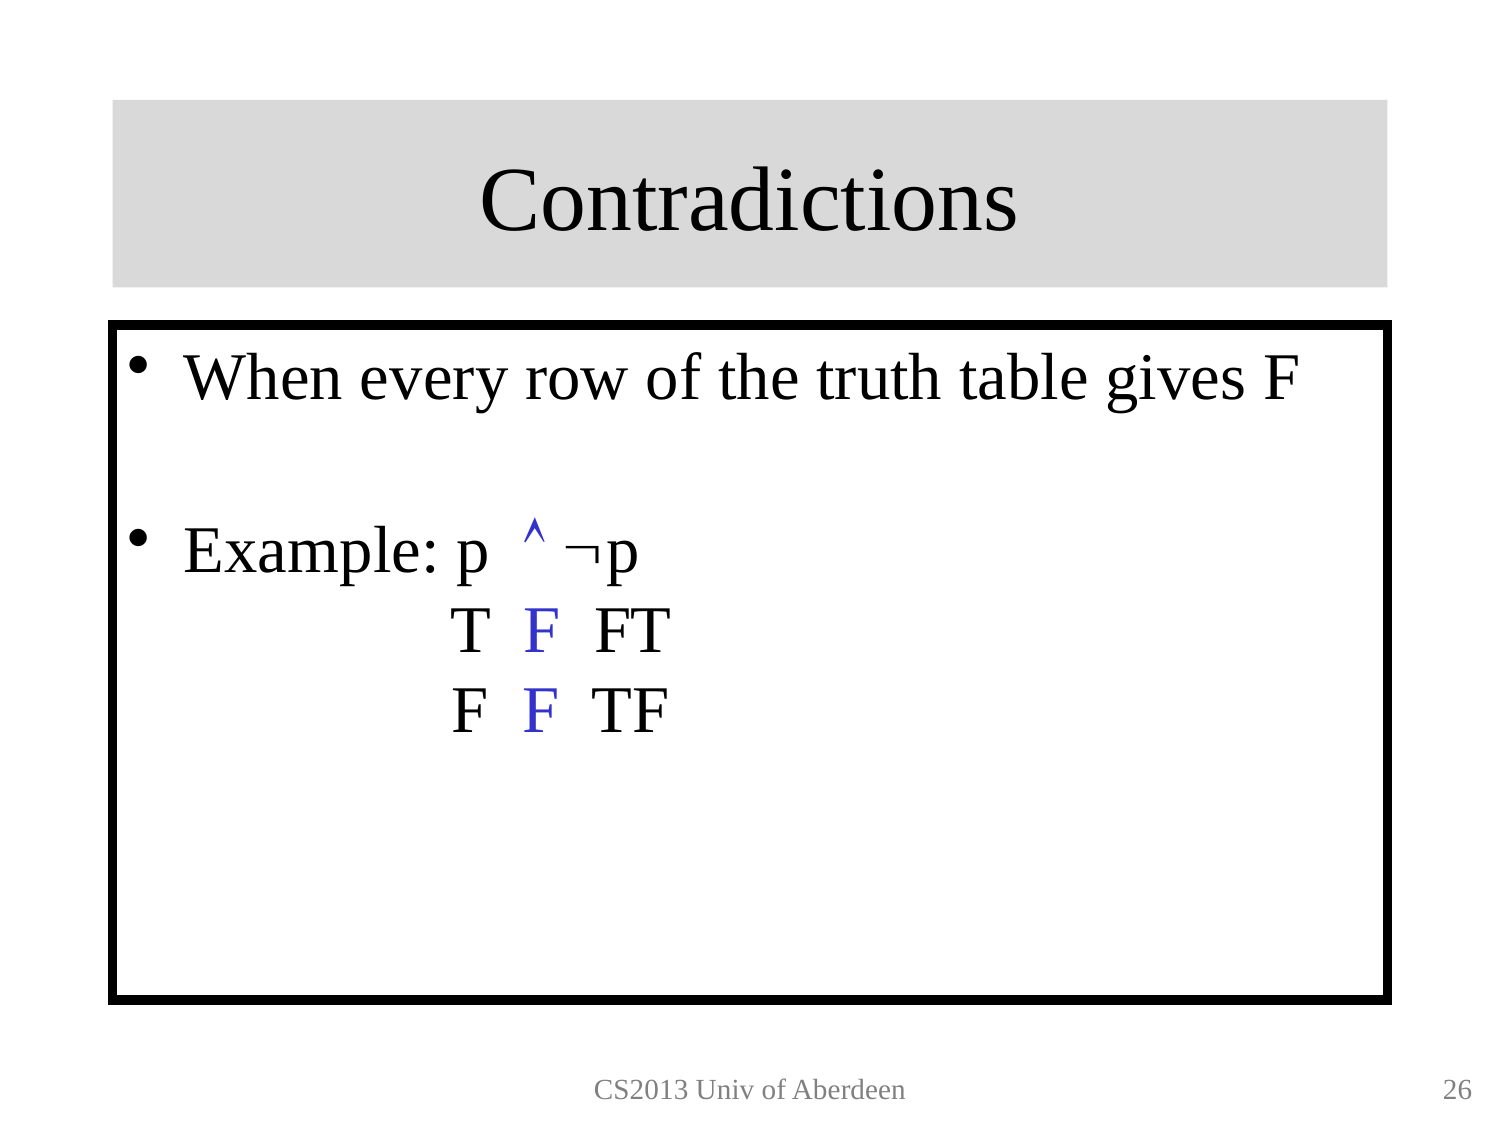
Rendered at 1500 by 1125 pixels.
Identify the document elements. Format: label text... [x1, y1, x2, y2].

footer CS2013 Univ of Aberdeen [512, 1062, 988, 1113]
list When every row of the truth table gives F Example: p  p T F FT F F TF [108, 320, 1392, 1005]
title Contradictions [108, 95, 1392, 292]
slide_number 25 [1175, 1062, 1488, 1113]
